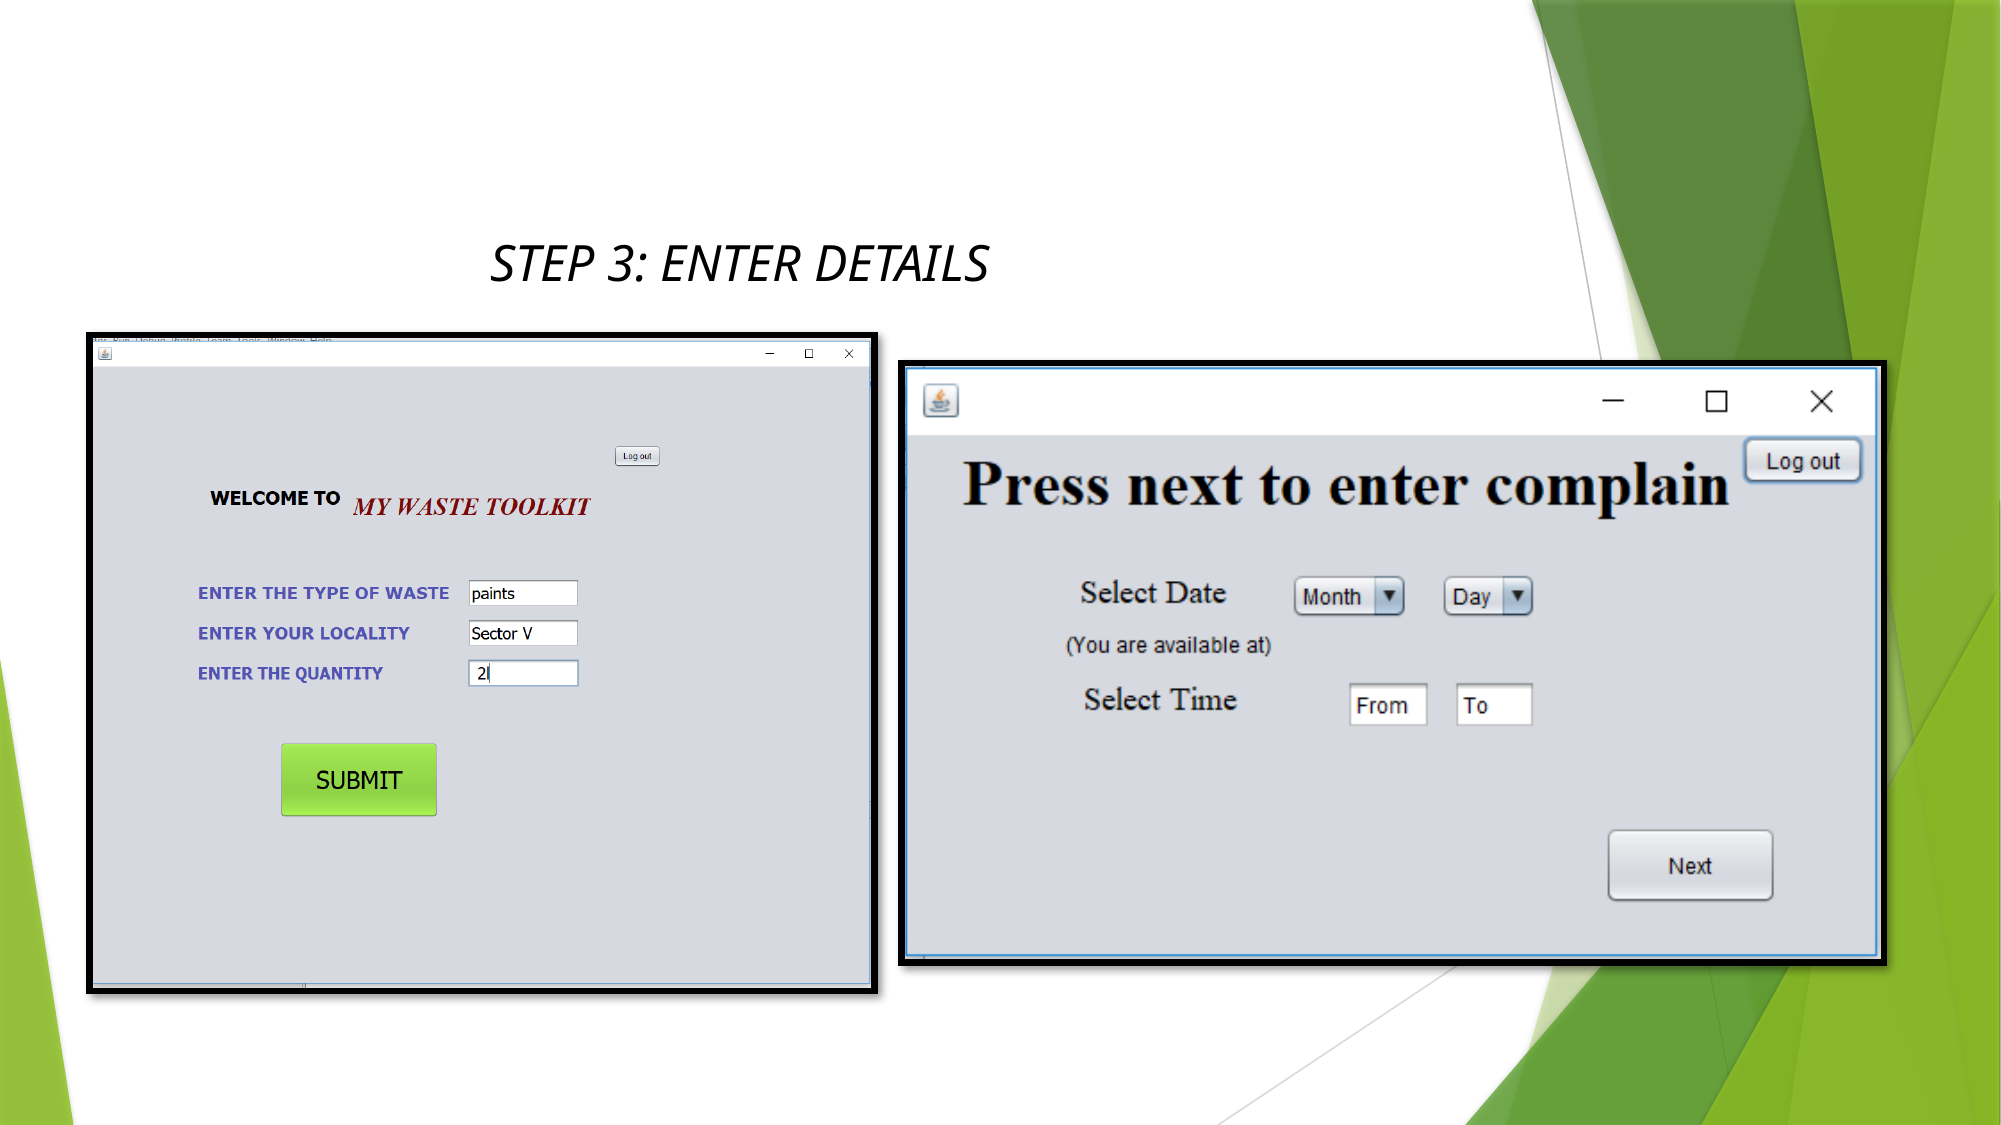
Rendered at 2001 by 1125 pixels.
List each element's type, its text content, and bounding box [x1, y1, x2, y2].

text_box STEP 3: ENTER DETAILS [475, 223, 1005, 299]
picture [904, 365, 1882, 960]
picture [92, 337, 872, 989]
